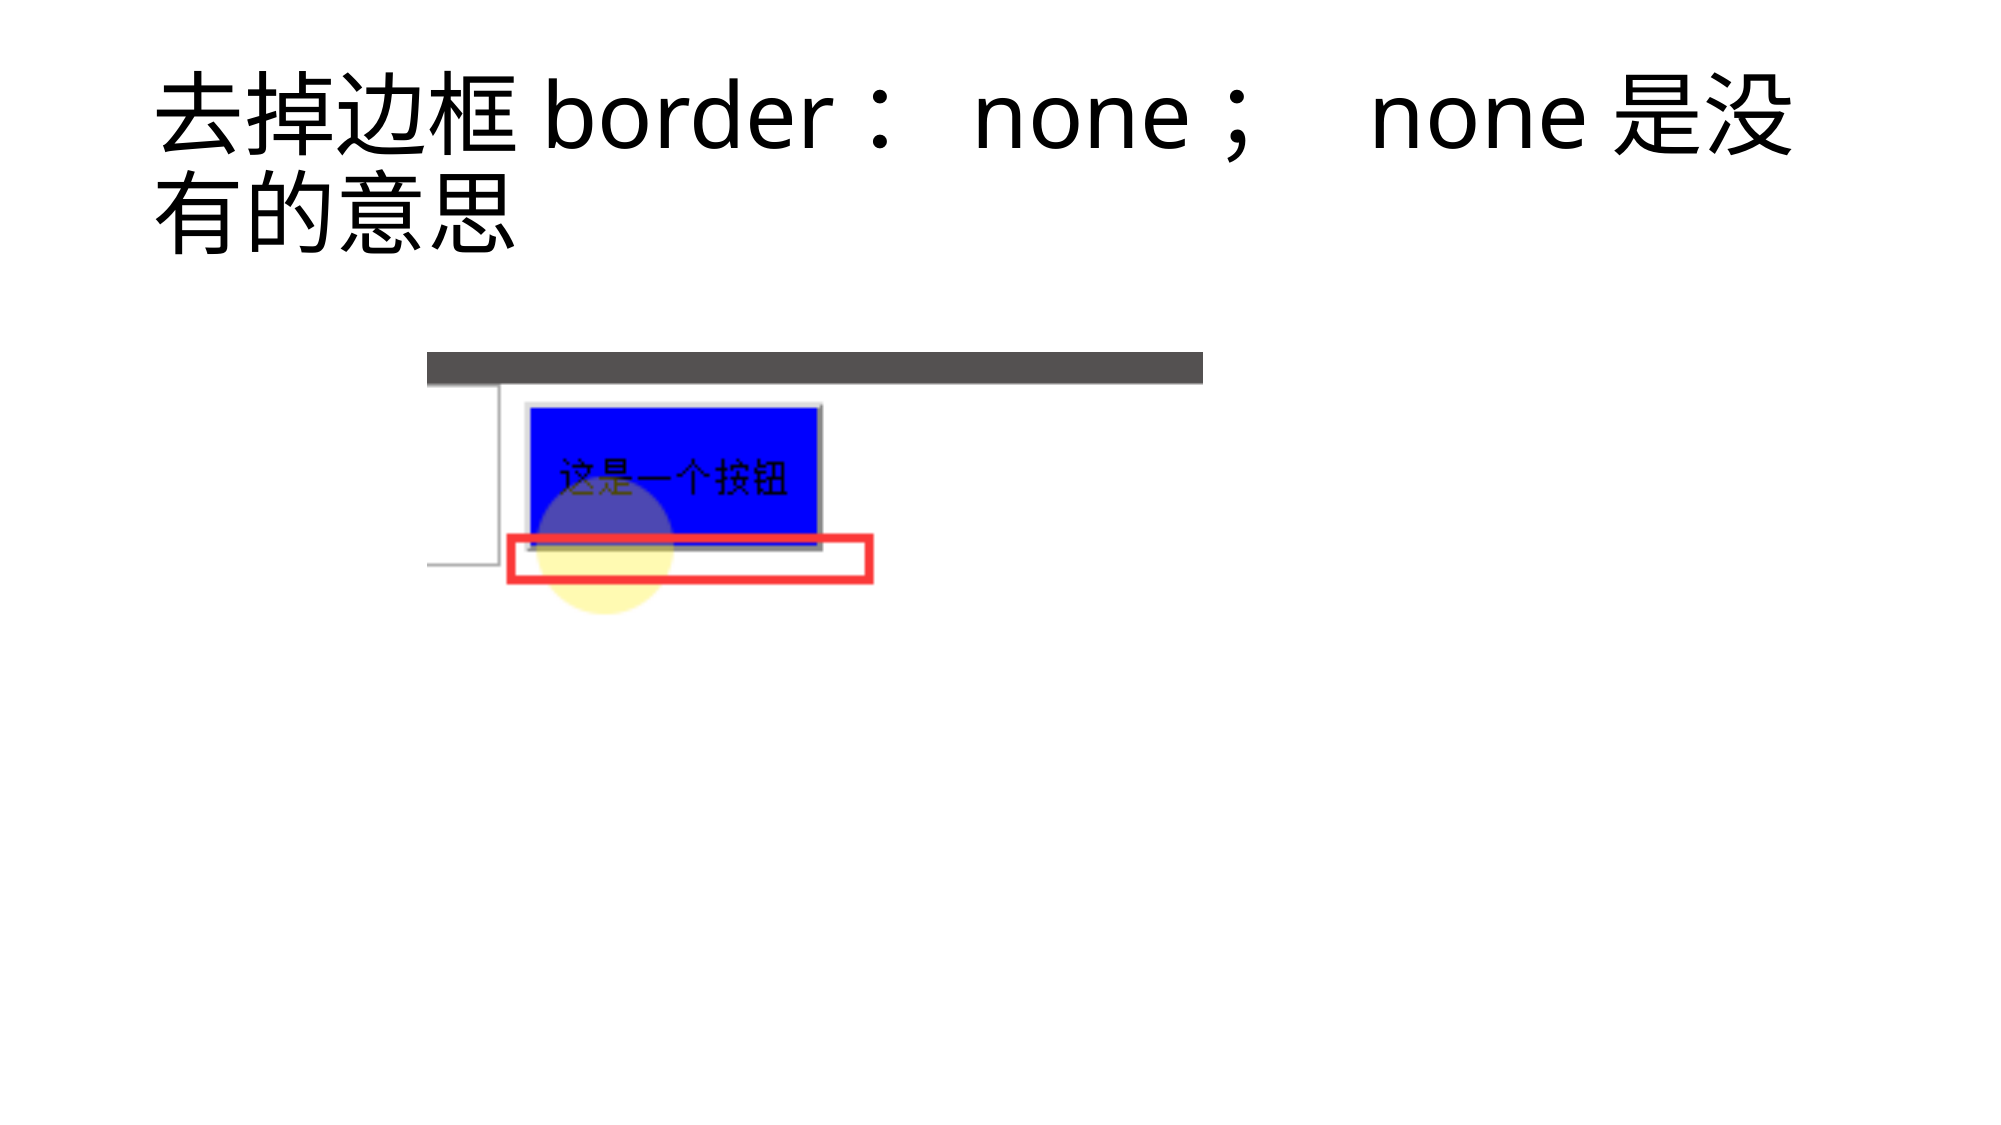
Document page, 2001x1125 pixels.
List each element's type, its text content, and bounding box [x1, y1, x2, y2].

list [427, 352, 1203, 762]
title 去掉边框border：none； none是没有的意思 [137, 59, 1863, 278]
